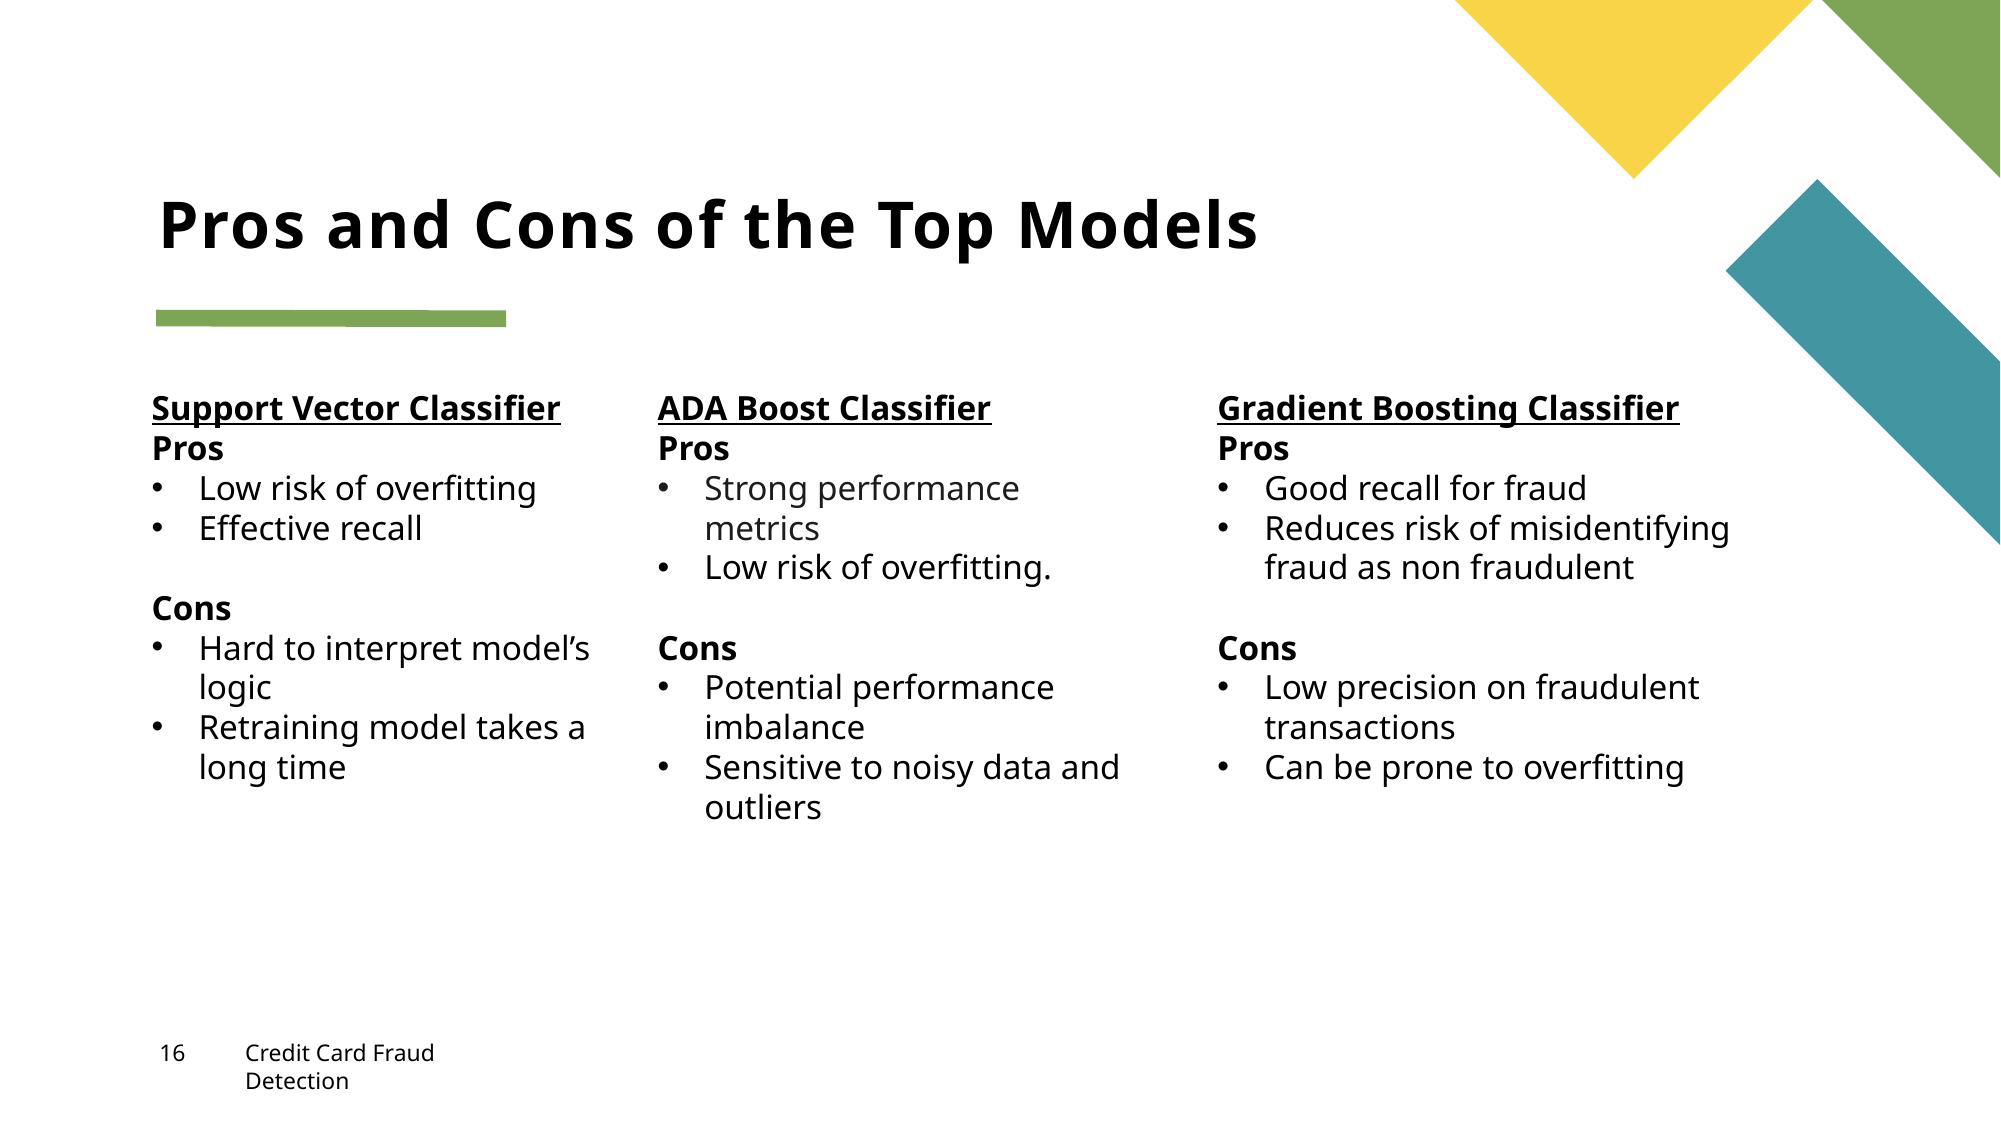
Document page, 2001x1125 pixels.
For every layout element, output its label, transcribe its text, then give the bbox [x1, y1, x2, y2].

text_box Support Vector Classifier Pros Low risk of overfitting Effective recall Cons Hard to interpret model’s logic Retraining model takes a long time [136, 379, 642, 834]
text_box ADA Boost Classifier Pros Strong performance metrics Low risk of overfitting. Cons Potential performance imbalance Sensitive to noisy data and outliers [642, 379, 1149, 874]
slide_number 16 [159, 1038, 246, 1080]
title Pros and Cons of the Top Models [158, 192, 1436, 263]
footer Credit Card Fraud Detection [246, 1038, 535, 1080]
text_box Gradient Boosting Classifier Pros Good recall for fraud Reduces risk of misidentifying fraud as non fraudulent Cons Low precision on fraudulent transactions Can be prone to overfitting [1202, 379, 1789, 914]
